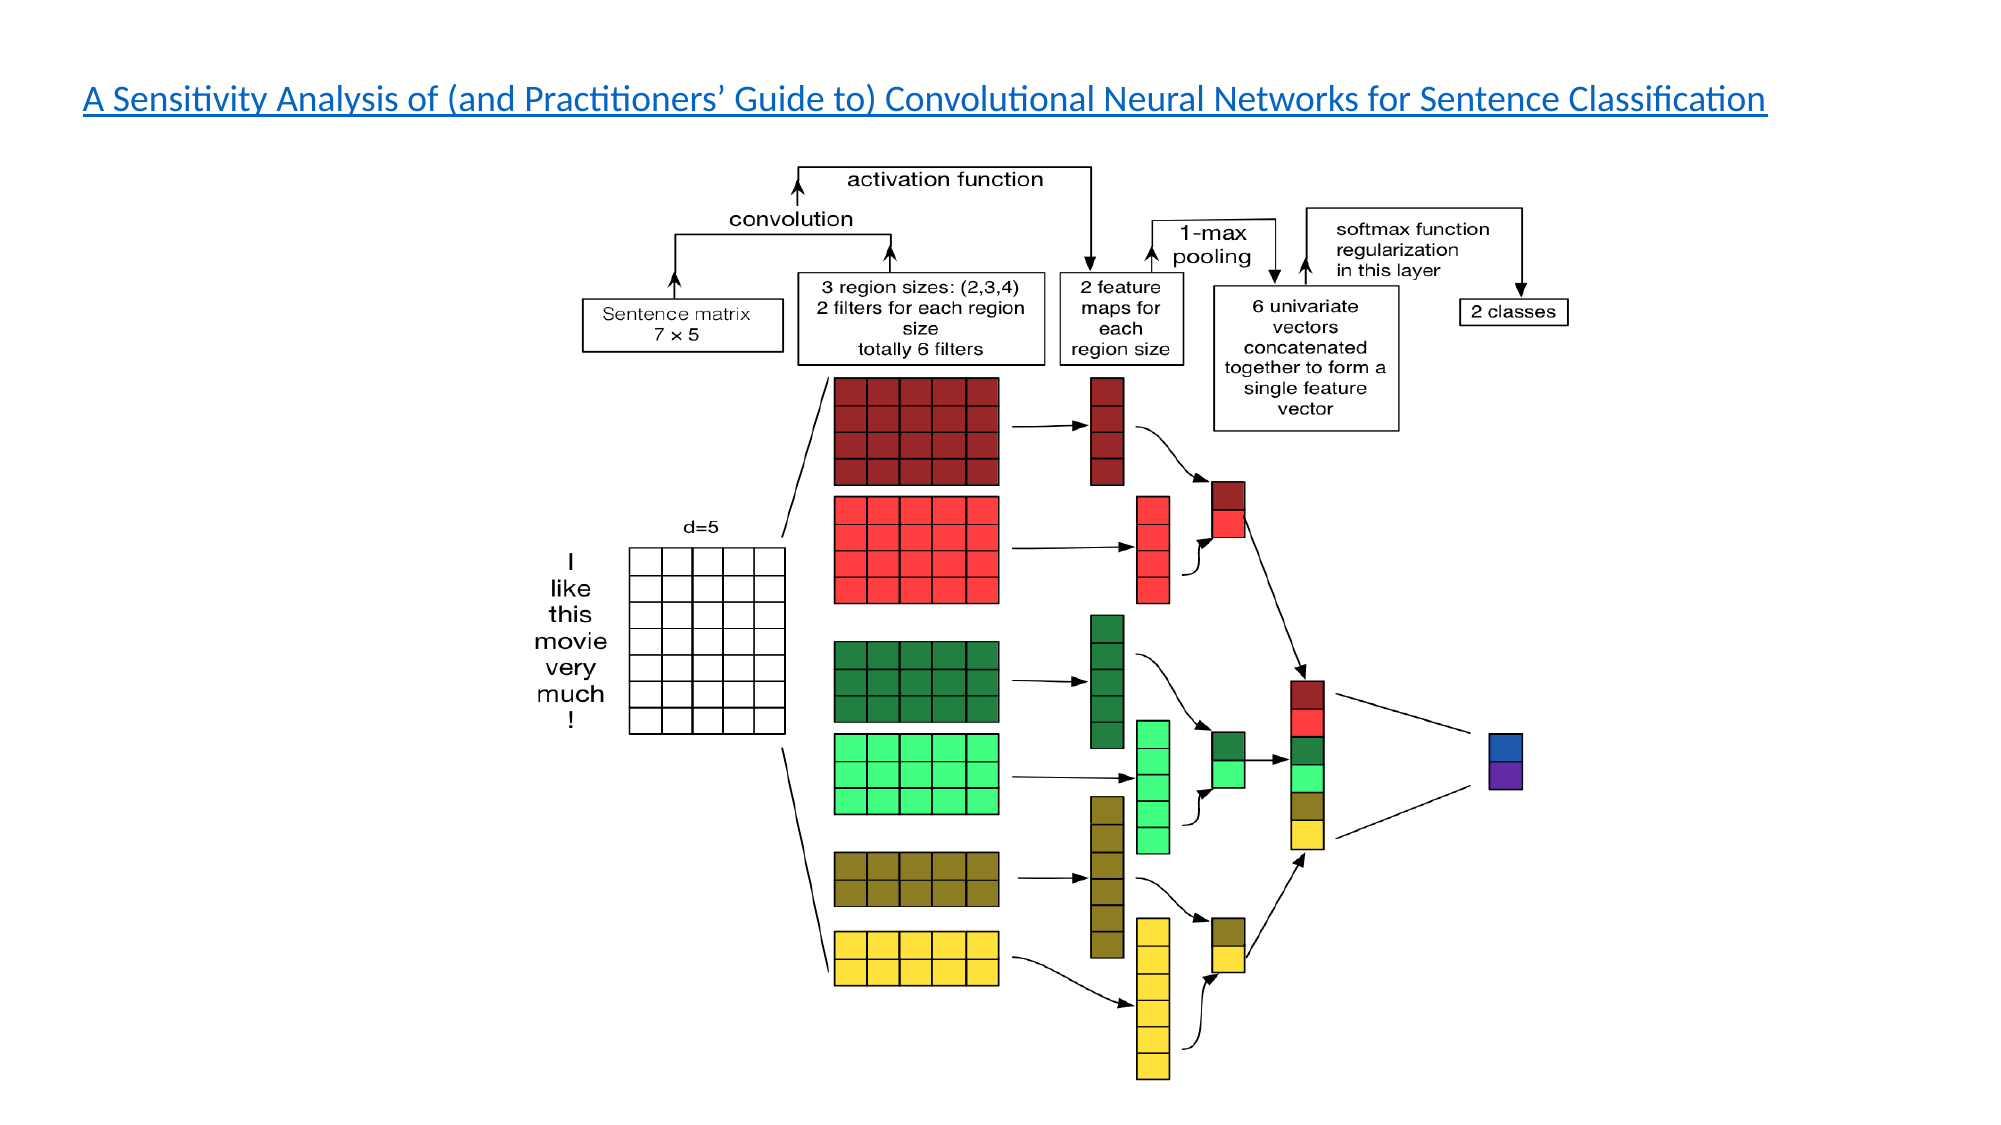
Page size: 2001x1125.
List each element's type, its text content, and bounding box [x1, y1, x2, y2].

picture [316, 127, 1615, 1091]
text_box A Sensitivity Analysis of (and Practitioners’ Guide to) Convolutional Neural Networks for Sentence Classification [67, 67, 1783, 127]
